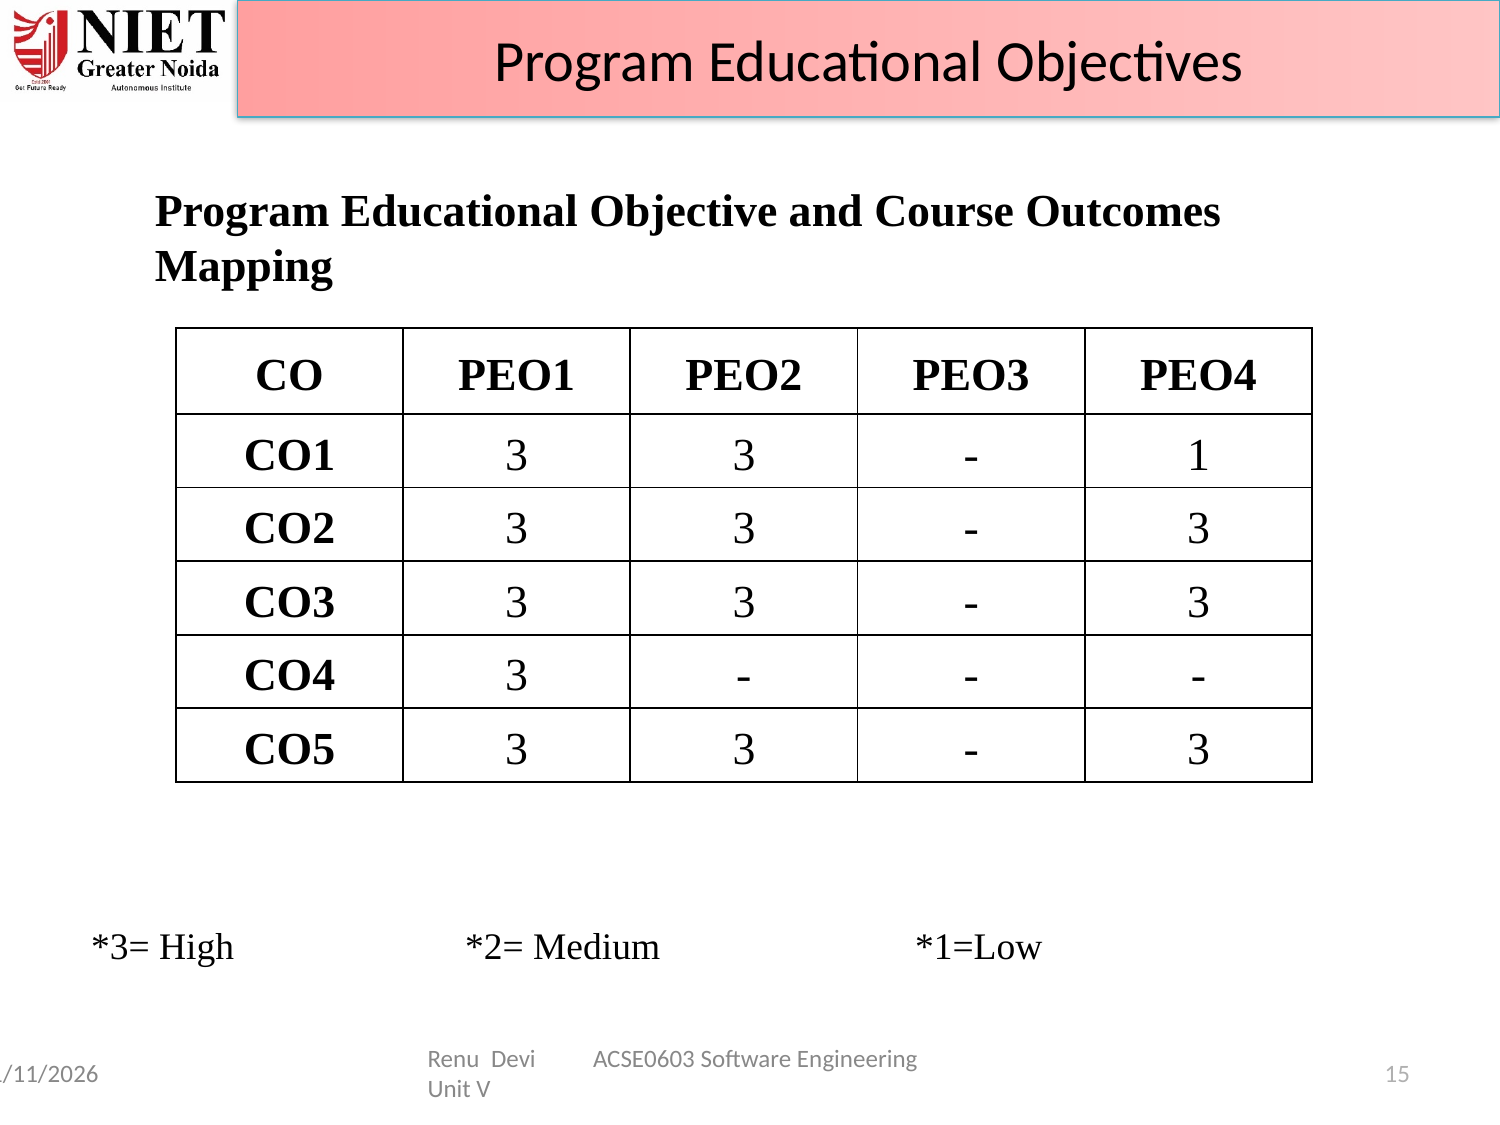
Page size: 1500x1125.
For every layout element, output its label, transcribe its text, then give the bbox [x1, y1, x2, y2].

table_cell CO3 [177, 562, 402, 634]
table_header CO [177, 329, 402, 413]
text_box *3= High *2= Medium *1=Low [0, 914, 1465, 975]
title Program Educational Objectives [237, 0, 1500, 118]
footer Renu Devi ACSE0603 Software Engineering Unit V [500, 1042, 1074, 1103]
picture [0, 0, 237, 102]
table_header PEO4 [1086, 329, 1311, 413]
table_cell - [858, 709, 1084, 781]
table_cell 3 [1086, 562, 1311, 634]
table_header PEO1 [404, 329, 629, 413]
table_cell 3 [404, 636, 629, 707]
table_cell 3 [1086, 709, 1311, 781]
table_cell 3 [404, 709, 629, 781]
table_cell 3 [404, 488, 629, 560]
table_header PEO2 [631, 329, 857, 413]
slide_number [0, 1042, 500, 1103]
table_cell - [858, 562, 1084, 634]
table_header PEO3 [858, 329, 1084, 413]
table_cell 3 [404, 562, 629, 634]
table_cell 3 [631, 488, 857, 560]
table_cell 3 [631, 562, 857, 634]
text_box Program Educational Objective and Course Outcomes Mapping [109, 173, 1387, 291]
slide_number 15 [1074, 1042, 1425, 1103]
table_cell 3 [404, 415, 629, 487]
table_cell 3 [1086, 488, 1311, 560]
table_cell 3 [631, 415, 857, 487]
table_cell - [858, 415, 1084, 487]
table_cell - [1086, 636, 1311, 707]
table_cell - [858, 636, 1084, 707]
table_cell - [631, 636, 857, 707]
table_cell 1 [1086, 415, 1311, 487]
table_cell CO4 [177, 636, 402, 707]
table_cell CO1 [177, 415, 402, 487]
table_cell CO2 [177, 488, 402, 560]
table_cell - [858, 488, 1084, 560]
table_cell 3 [631, 709, 857, 781]
table_cell CO5 [177, 709, 402, 781]
